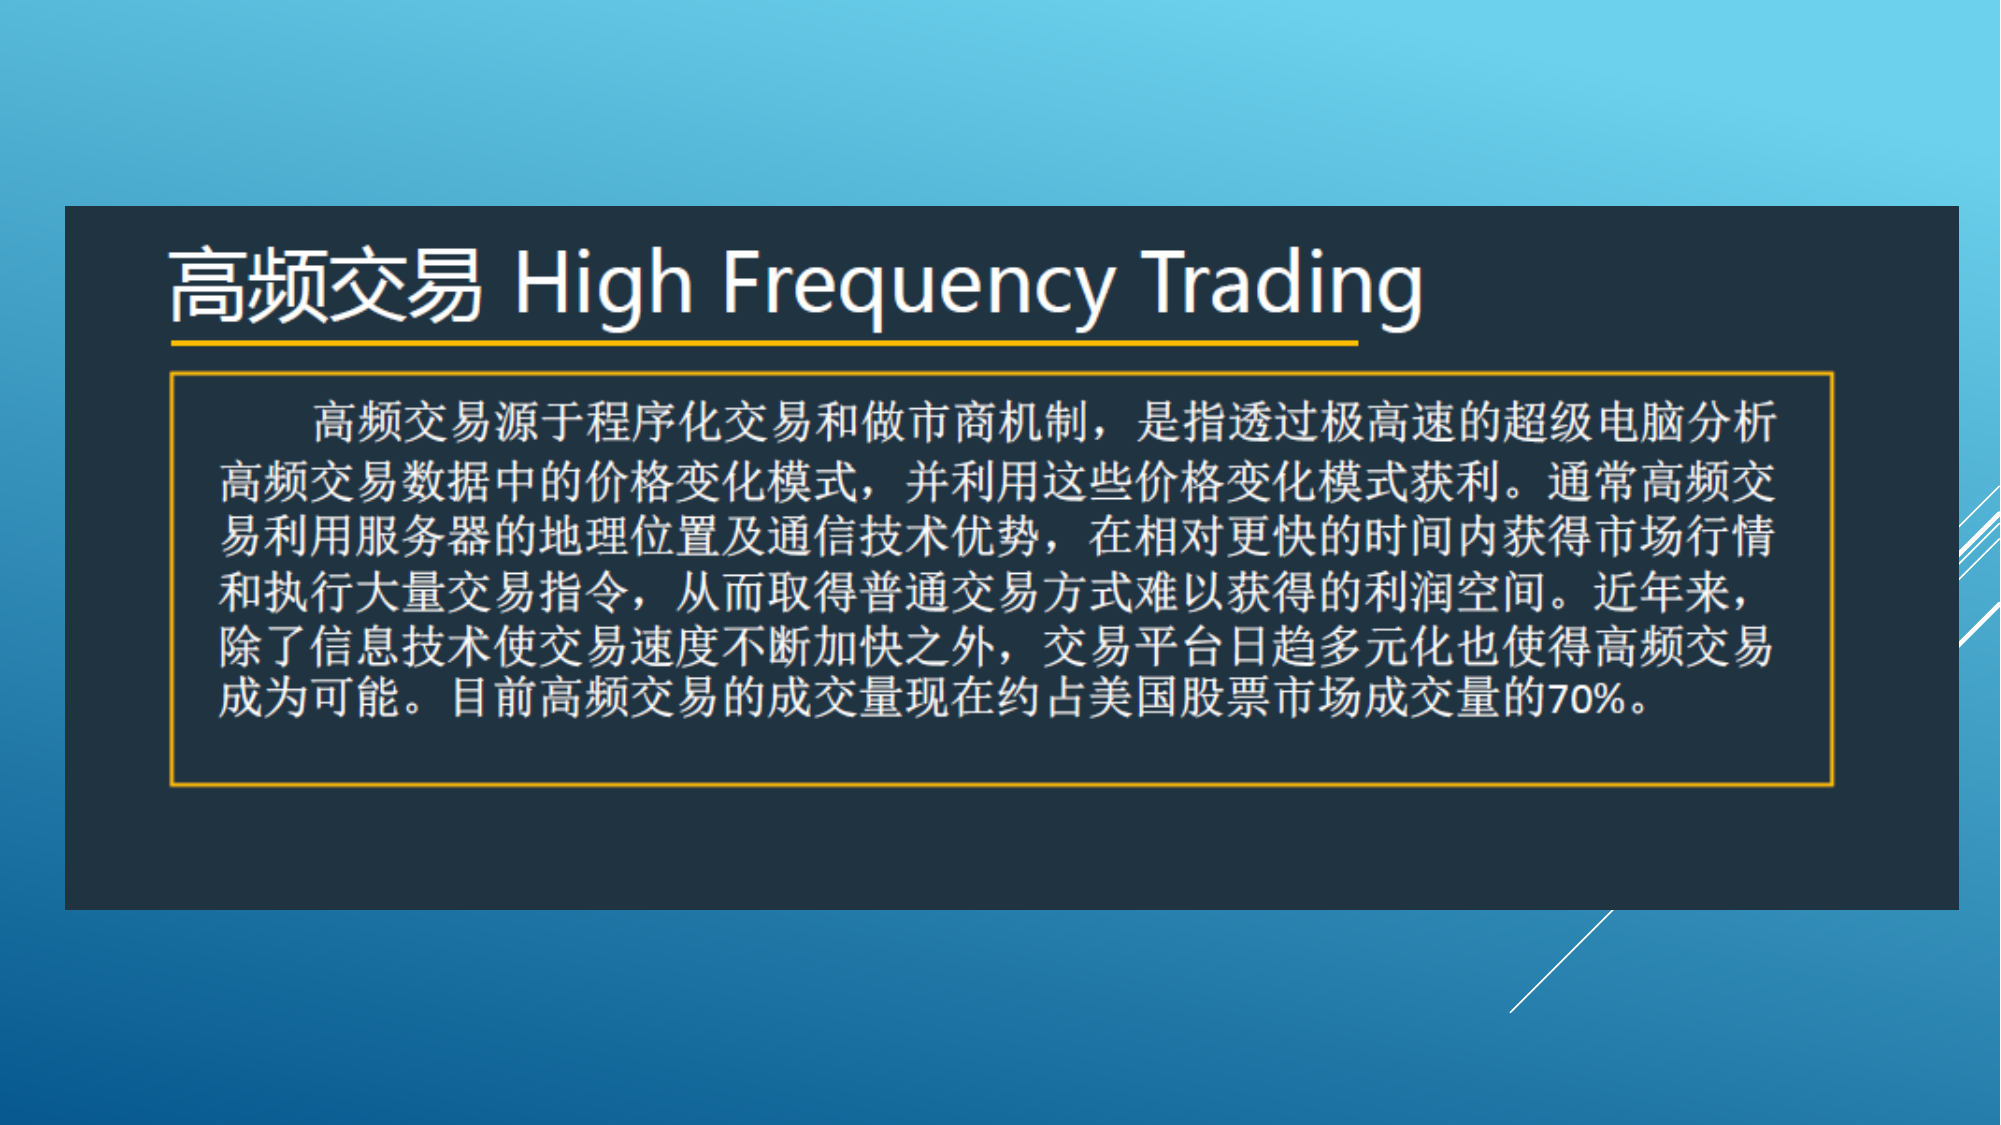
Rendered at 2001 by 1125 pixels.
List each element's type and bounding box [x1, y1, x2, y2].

picture [64, 206, 1959, 910]
